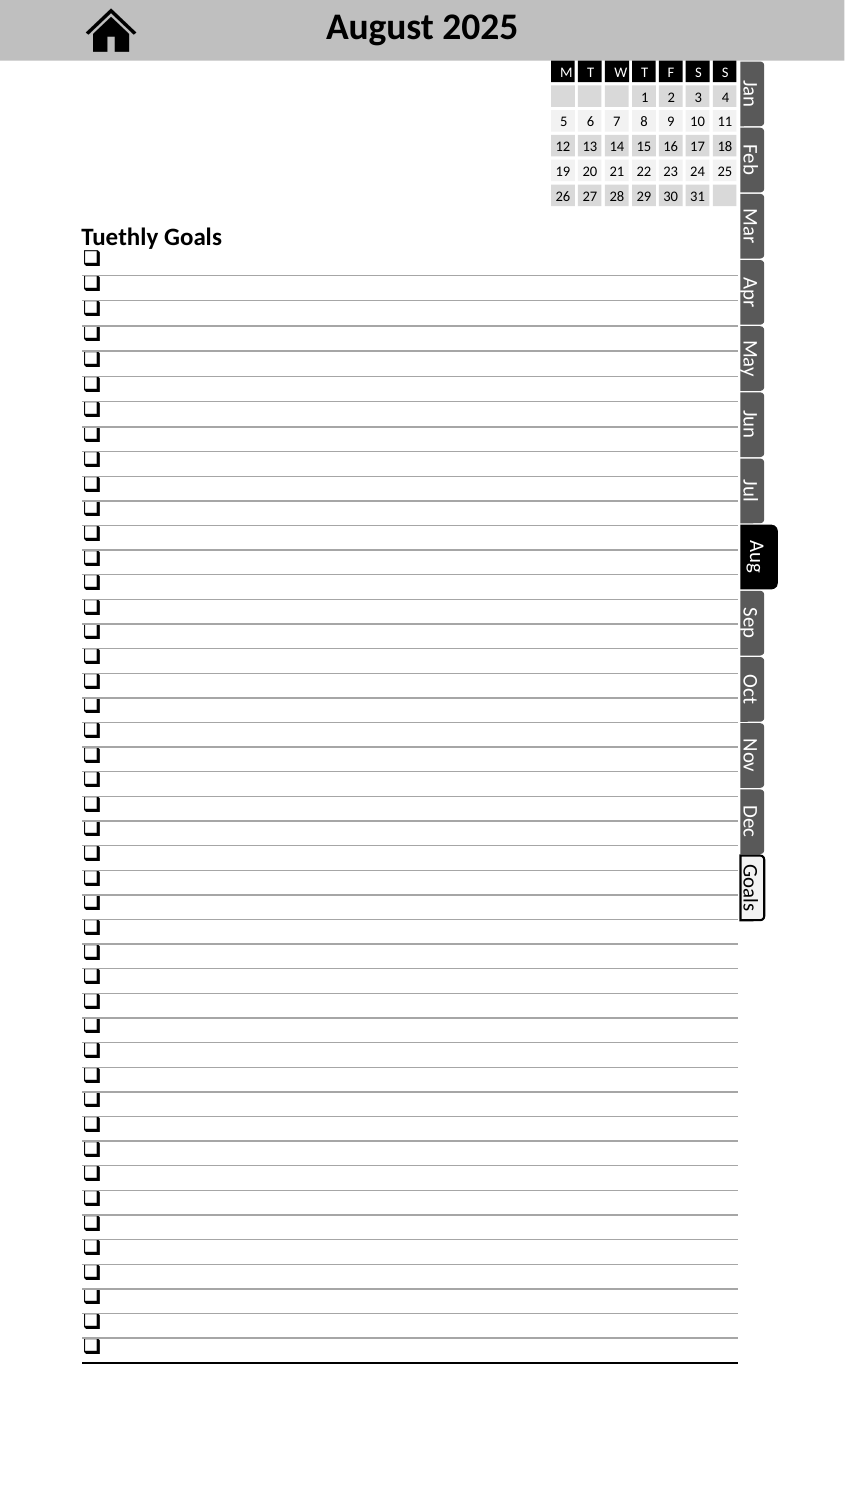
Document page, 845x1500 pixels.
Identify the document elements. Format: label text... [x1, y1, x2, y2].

text_box Goals [739, 854, 766, 922]
text_box Jan [739, 60, 766, 127]
text_box Sep [739, 589, 766, 656]
text_box Jun [739, 391, 766, 458]
text_box Oct [739, 656, 766, 722]
text_box Mar [739, 192, 766, 259]
text_box Dec [739, 788, 766, 855]
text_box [551, 60, 737, 207]
text_box Feb [739, 126, 766, 193]
text_box Apr [739, 258, 766, 325]
text_box Aug [739, 523, 779, 591]
text_box Nov [739, 722, 766, 789]
text_box May [739, 325, 766, 392]
list August 2025 [190, 0, 655, 61]
text_box Jul [739, 457, 766, 523]
picture [82, 1, 140, 59]
